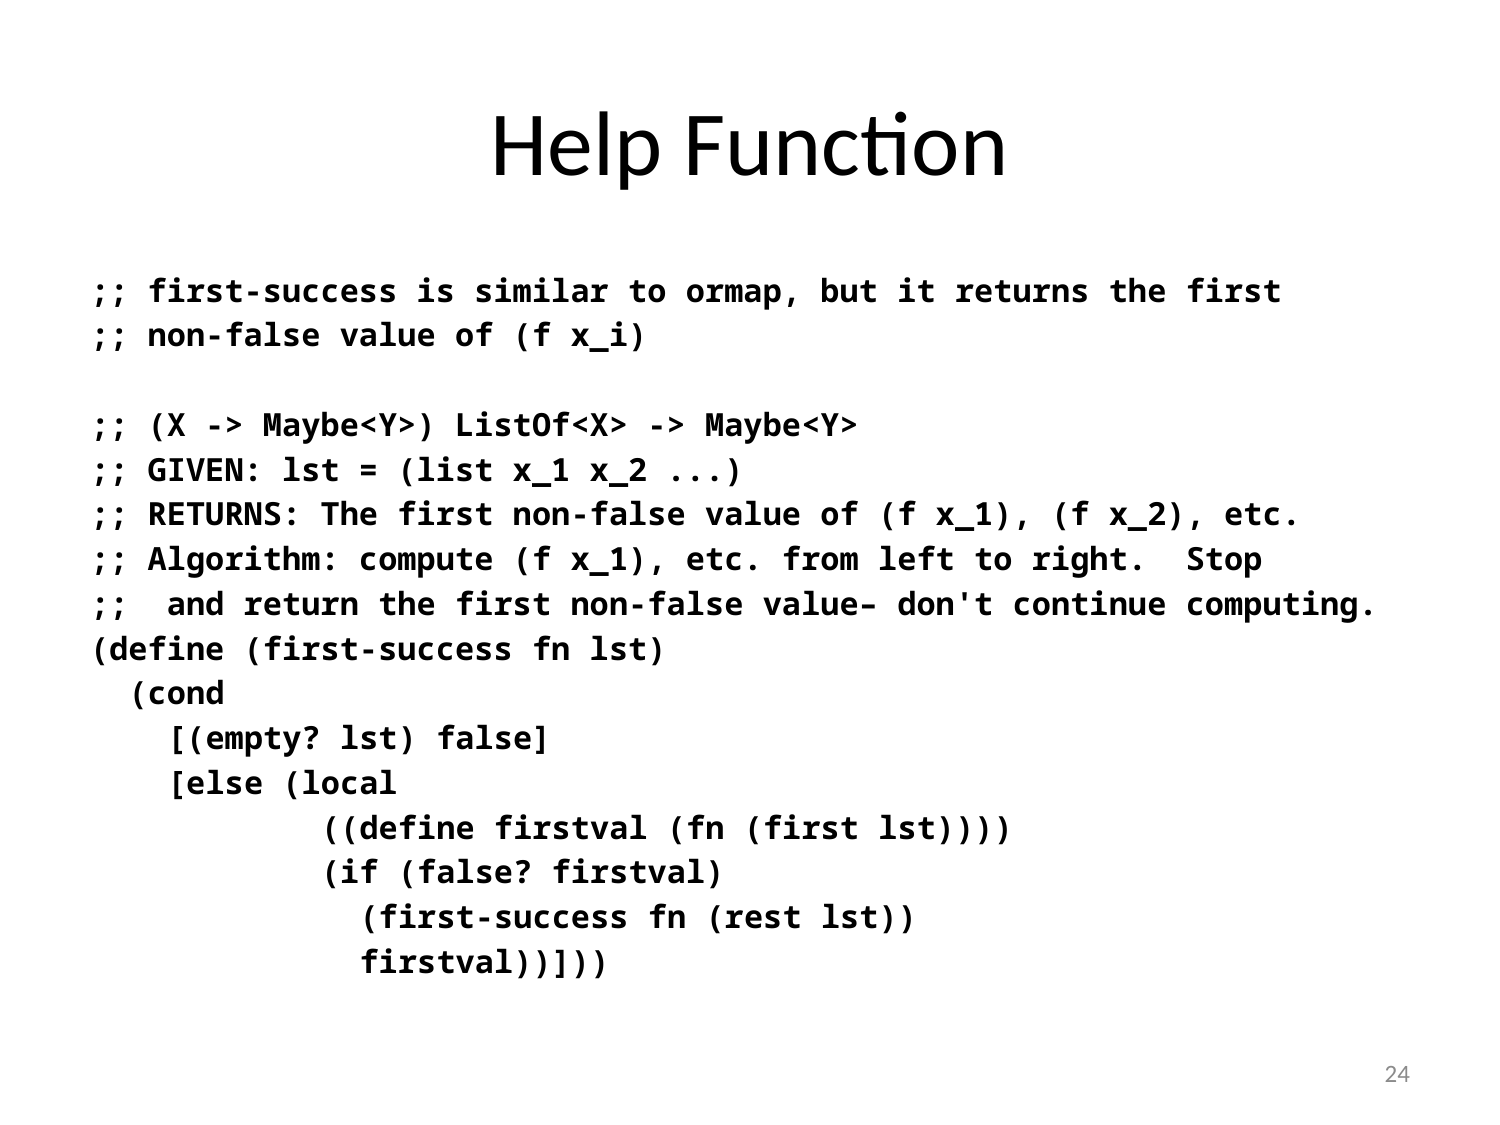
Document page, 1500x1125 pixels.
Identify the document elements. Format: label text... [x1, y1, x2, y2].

title Help Function [75, 45, 1425, 233]
list ;; first-success is similar to ormap, but it returns the first ;; non-false value of (f x_i) ;; (X -> Maybe<Y>) ListOf<X> -> Maybe<Y> ;; GIVEN: lst = (list x_1 x_2 ...) ;; RETURNS: The first non-false value of (f x_1), (f x_2), etc. ;; Algorithm: compute (f x_1), etc. from left to right. Stop ;; and return the first non-false value– don't continue computing. (define (first-success fn lst) (cond [(empty? lst) false] [else (local ((define firstval (fn (first lst)))) (if (false? firstval) (first-success fn (rest lst)) firstval))])) [75, 262, 1425, 1005]
slide_number 24 [1074, 1042, 1425, 1103]
